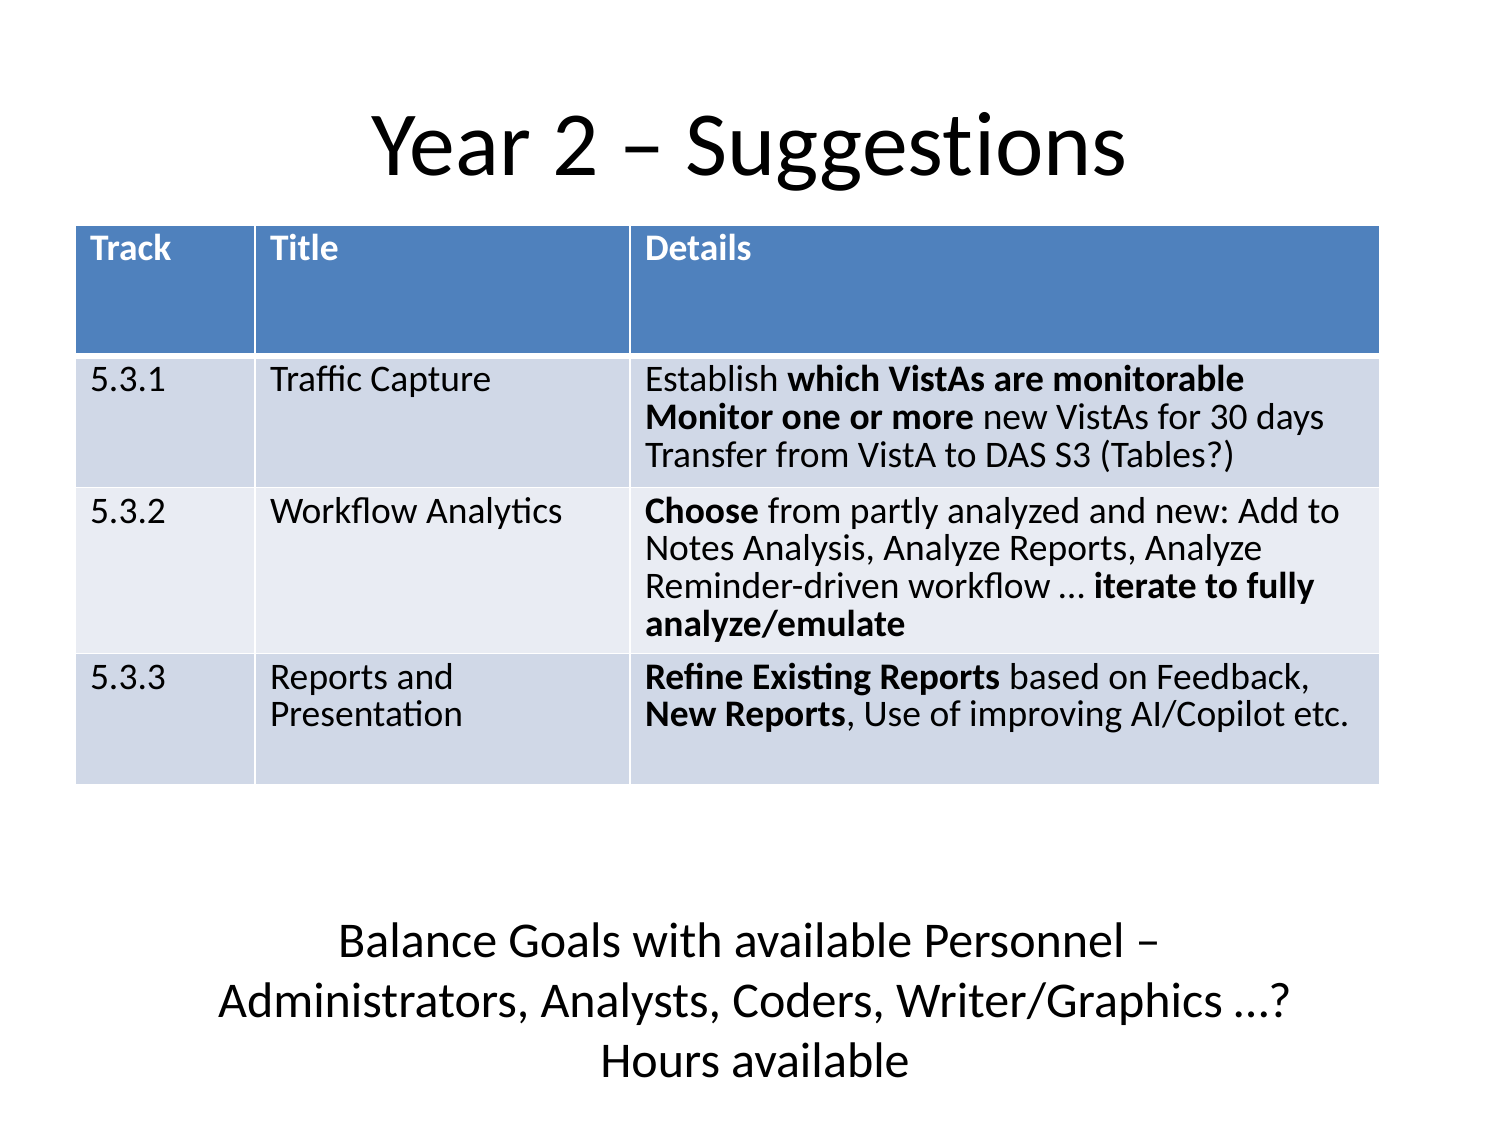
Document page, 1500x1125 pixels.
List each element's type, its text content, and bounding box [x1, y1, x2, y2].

title Year 2 – Suggestions [75, 45, 1425, 233]
table_cell Workflow Analytics [256, 488, 629, 653]
table_header Track [76, 226, 254, 353]
table_cell Establish which VistAs are monitorable Monitor one or more new VistAs for 30 days Transfer from VistA to DAS S3 (Tables?) [631, 359, 1379, 487]
table_cell Reports and Presentation [256, 654, 629, 784]
table_cell 5.3.1 [76, 359, 254, 487]
text_box Balance Goals with available Personnel – Administrators, Analysts, Coders, Writer/Graphics …? Hours available [203, 899, 1308, 1095]
table_cell Refine Existing Reports based on Feedback, New Reports, Use of improving AI/Copilot etc. [631, 654, 1379, 784]
table_cell Choose from partly analyzed and new: Add to Notes Analysis, Analyze Reports, Analyze Reminder-driven workflow … iterate to fully analyze/emulate [631, 488, 1379, 653]
table_cell Traffic Capture [256, 359, 629, 487]
table_header Title [256, 226, 629, 353]
table_cell 5.3.3 [76, 654, 254, 784]
table_cell 5.3.2 [76, 488, 254, 653]
table_header Details [631, 226, 1379, 353]
